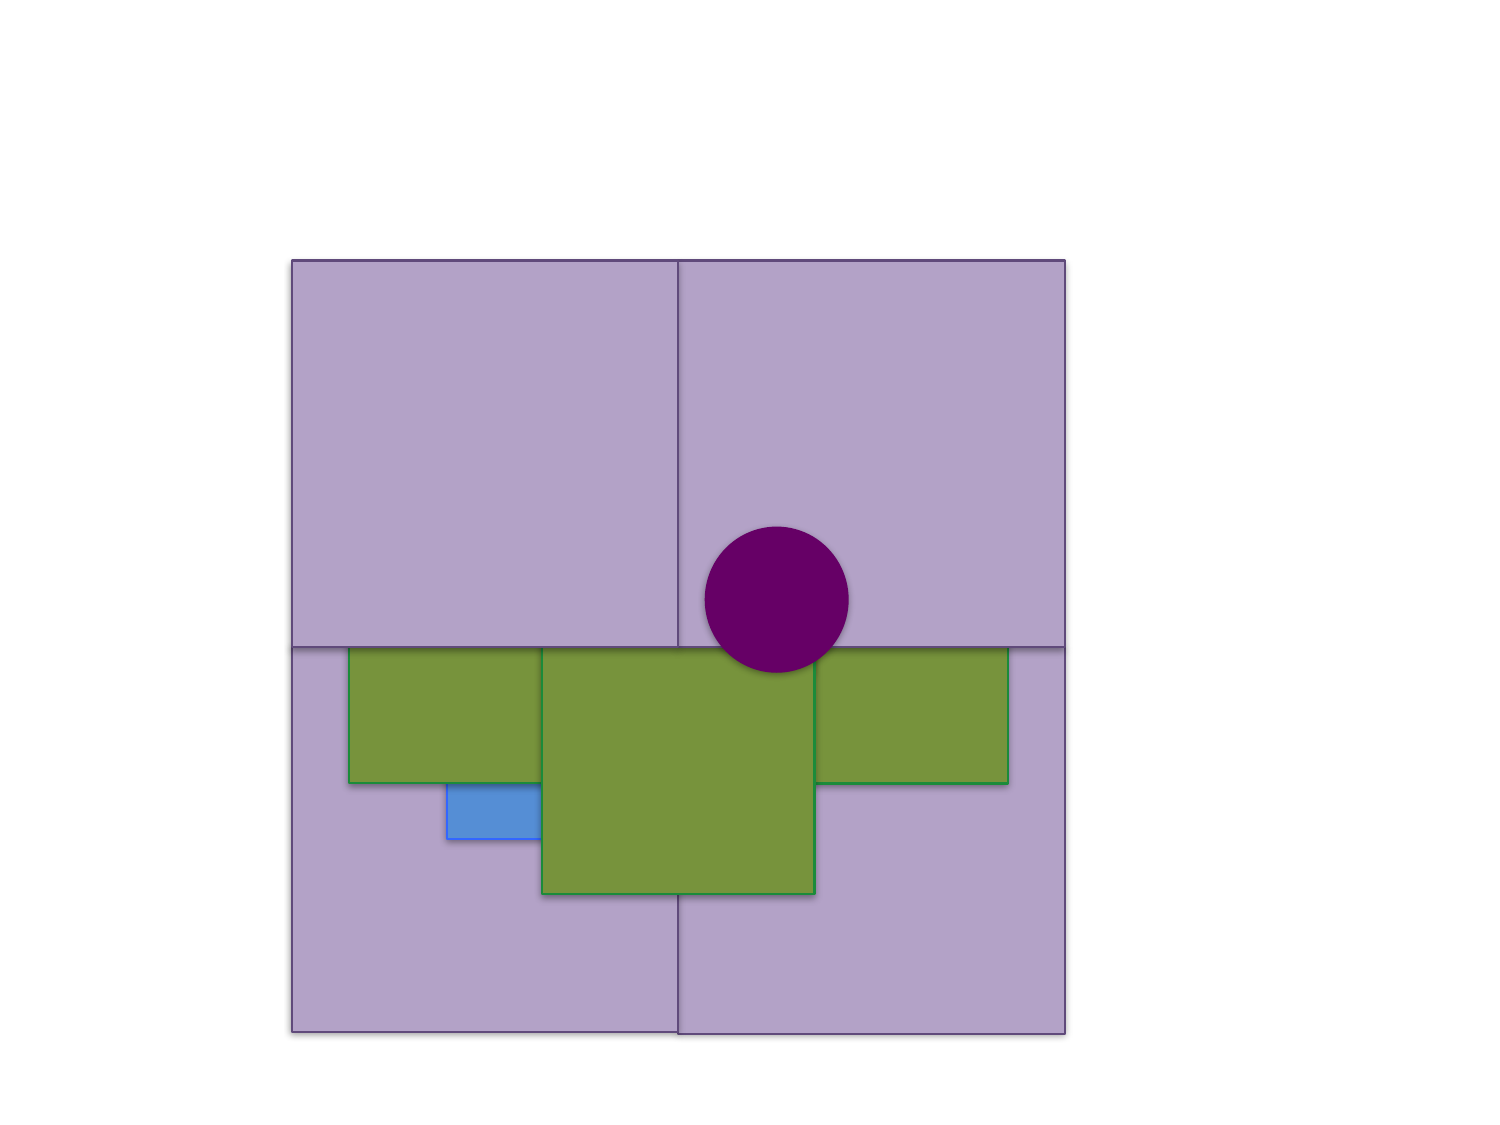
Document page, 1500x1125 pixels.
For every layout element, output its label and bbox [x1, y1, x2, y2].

text_box [291, 260, 1065, 1035]
